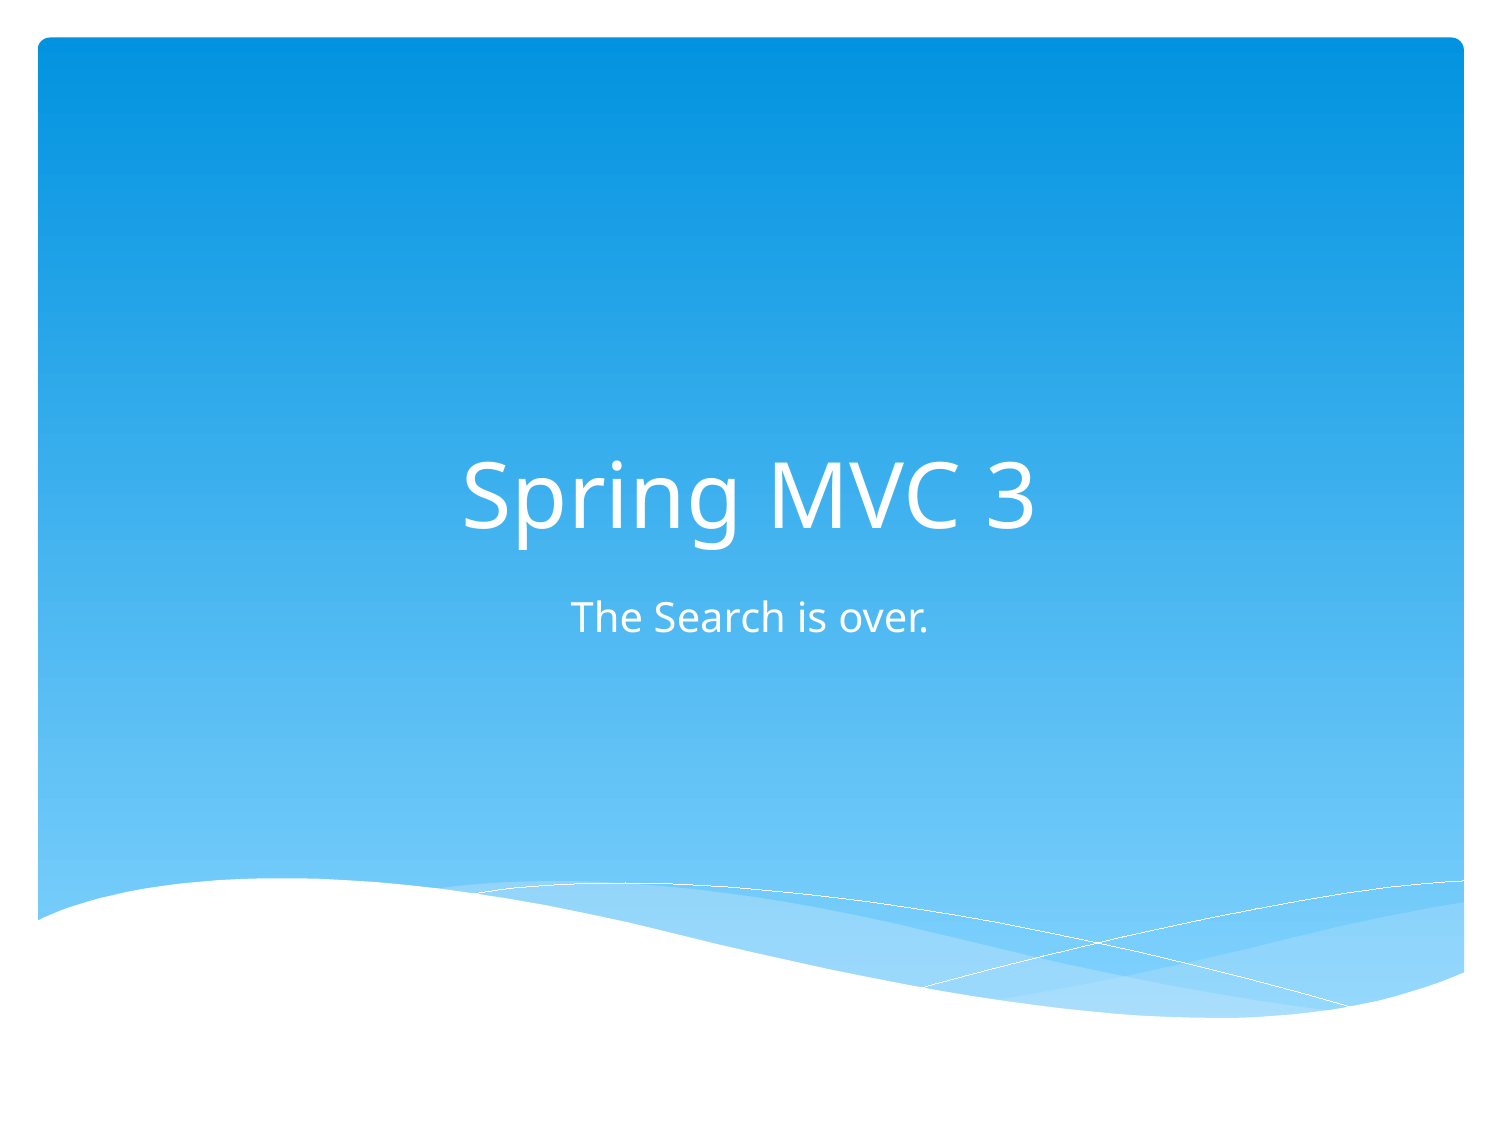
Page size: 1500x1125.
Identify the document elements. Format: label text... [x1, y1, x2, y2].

title Spring MVC 3 [112, 262, 1388, 555]
subtitle The Search is over. [225, 583, 1275, 825]
